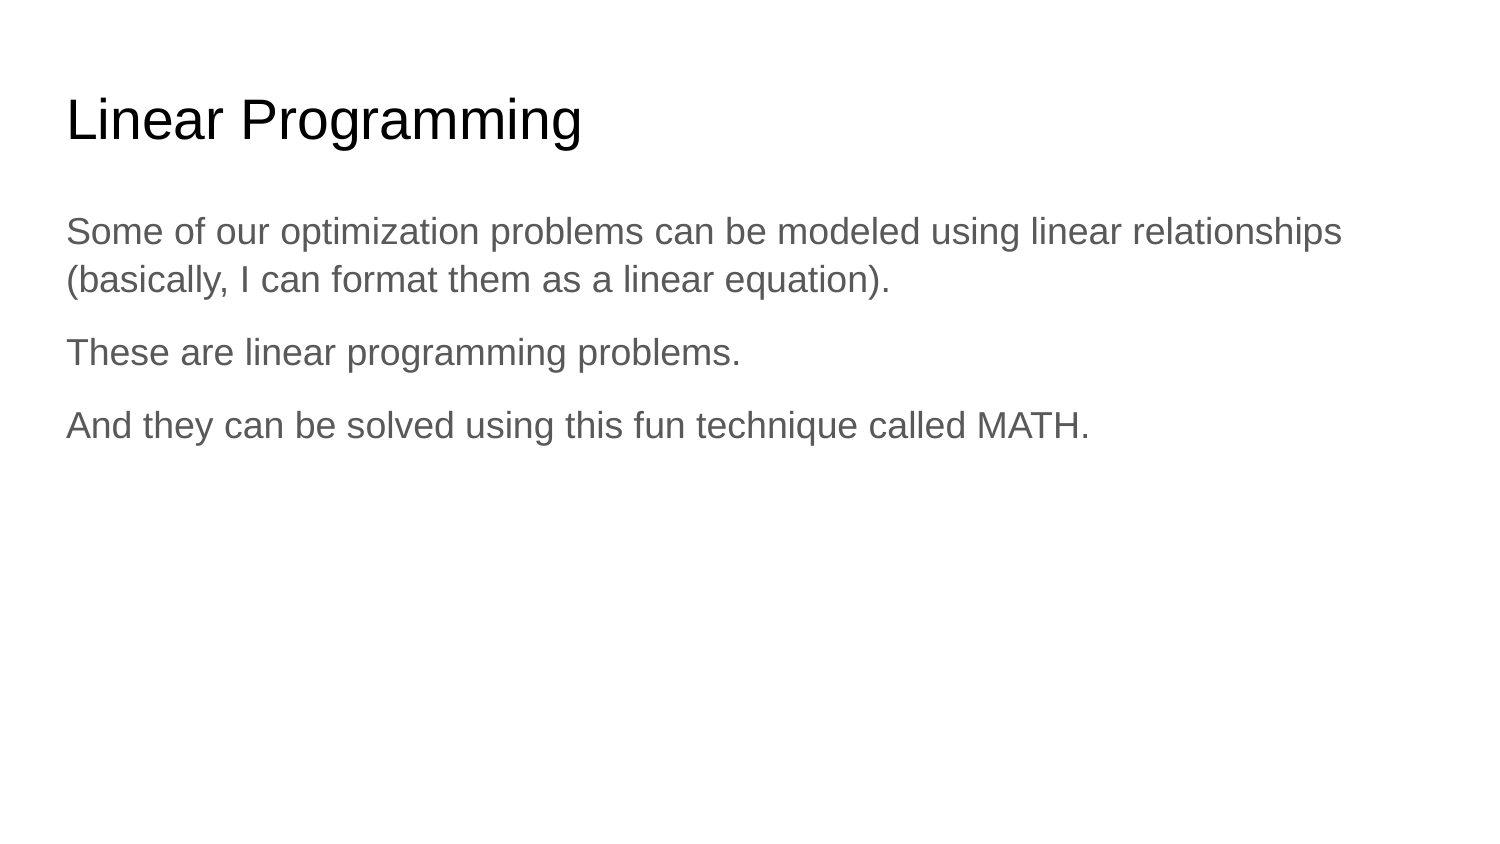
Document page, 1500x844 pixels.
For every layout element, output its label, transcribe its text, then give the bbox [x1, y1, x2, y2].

list Some of our optimization problems can be modeled using linear relationships (basically, I can format them as a linear equation). These are linear programming problems. And they can be solved using this fun technique called MATH. [51, 189, 1449, 750]
title Linear Programming [51, 72, 1449, 167]
